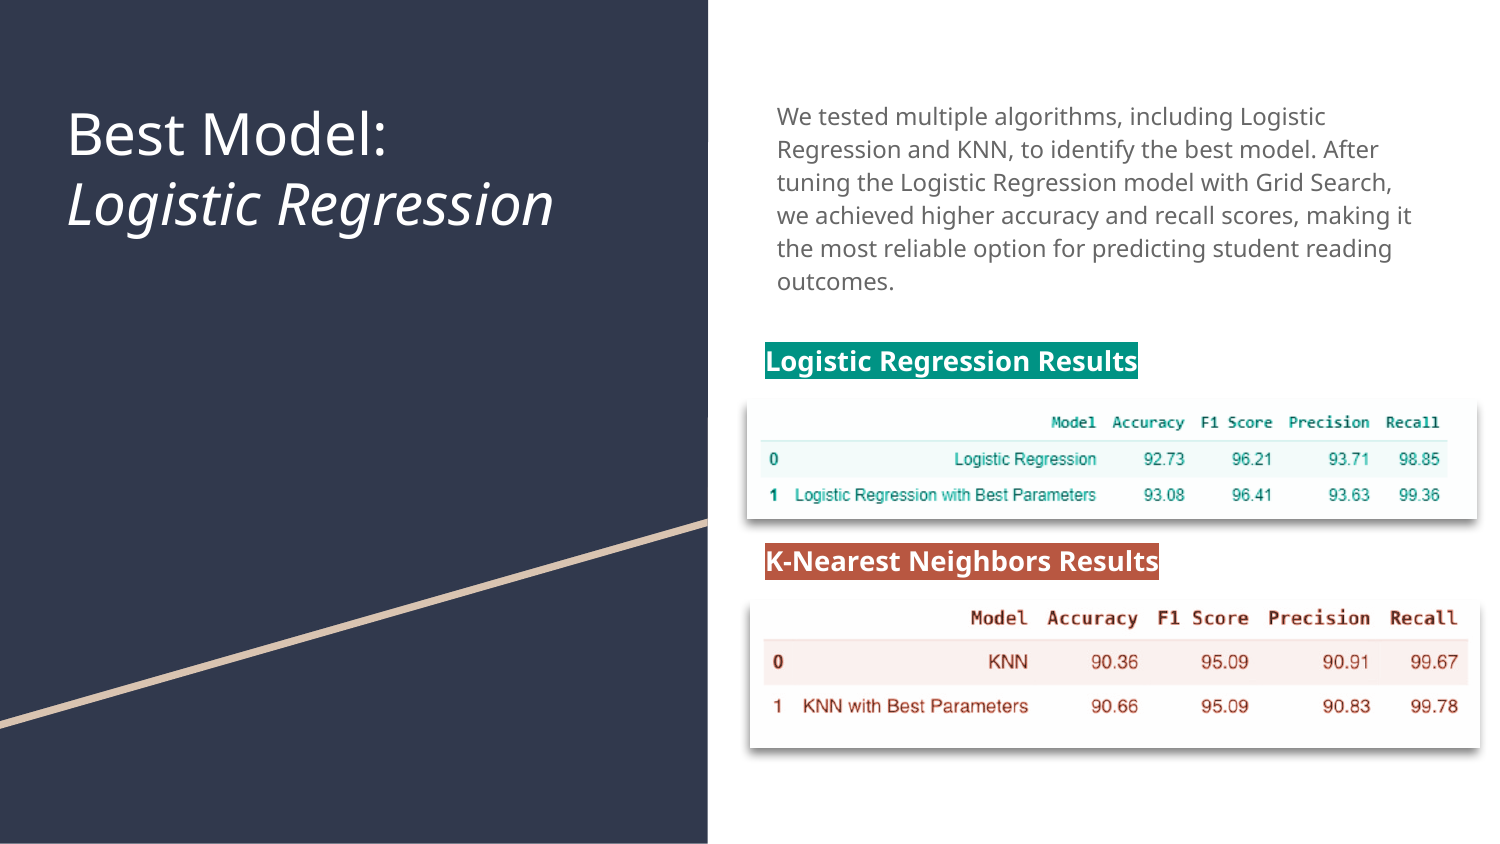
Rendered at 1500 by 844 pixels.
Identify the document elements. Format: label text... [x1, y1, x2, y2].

picture [749, 600, 1480, 748]
title Best Model: Logistic Regression [51, 82, 660, 494]
picture [746, 399, 1478, 519]
list K-Nearest Neighbors Results [750, 531, 1434, 588]
list Logistic Regression Results [750, 330, 1434, 387]
list We tested multiple algorithms, including Logistic Regression and KNN, to identify the best model. After tuning the Logistic Regression model with Grid Search, we achieved higher accuracy and recall scores, making it the most reliable option for predicting student reading outcomes. [761, 82, 1446, 331]
